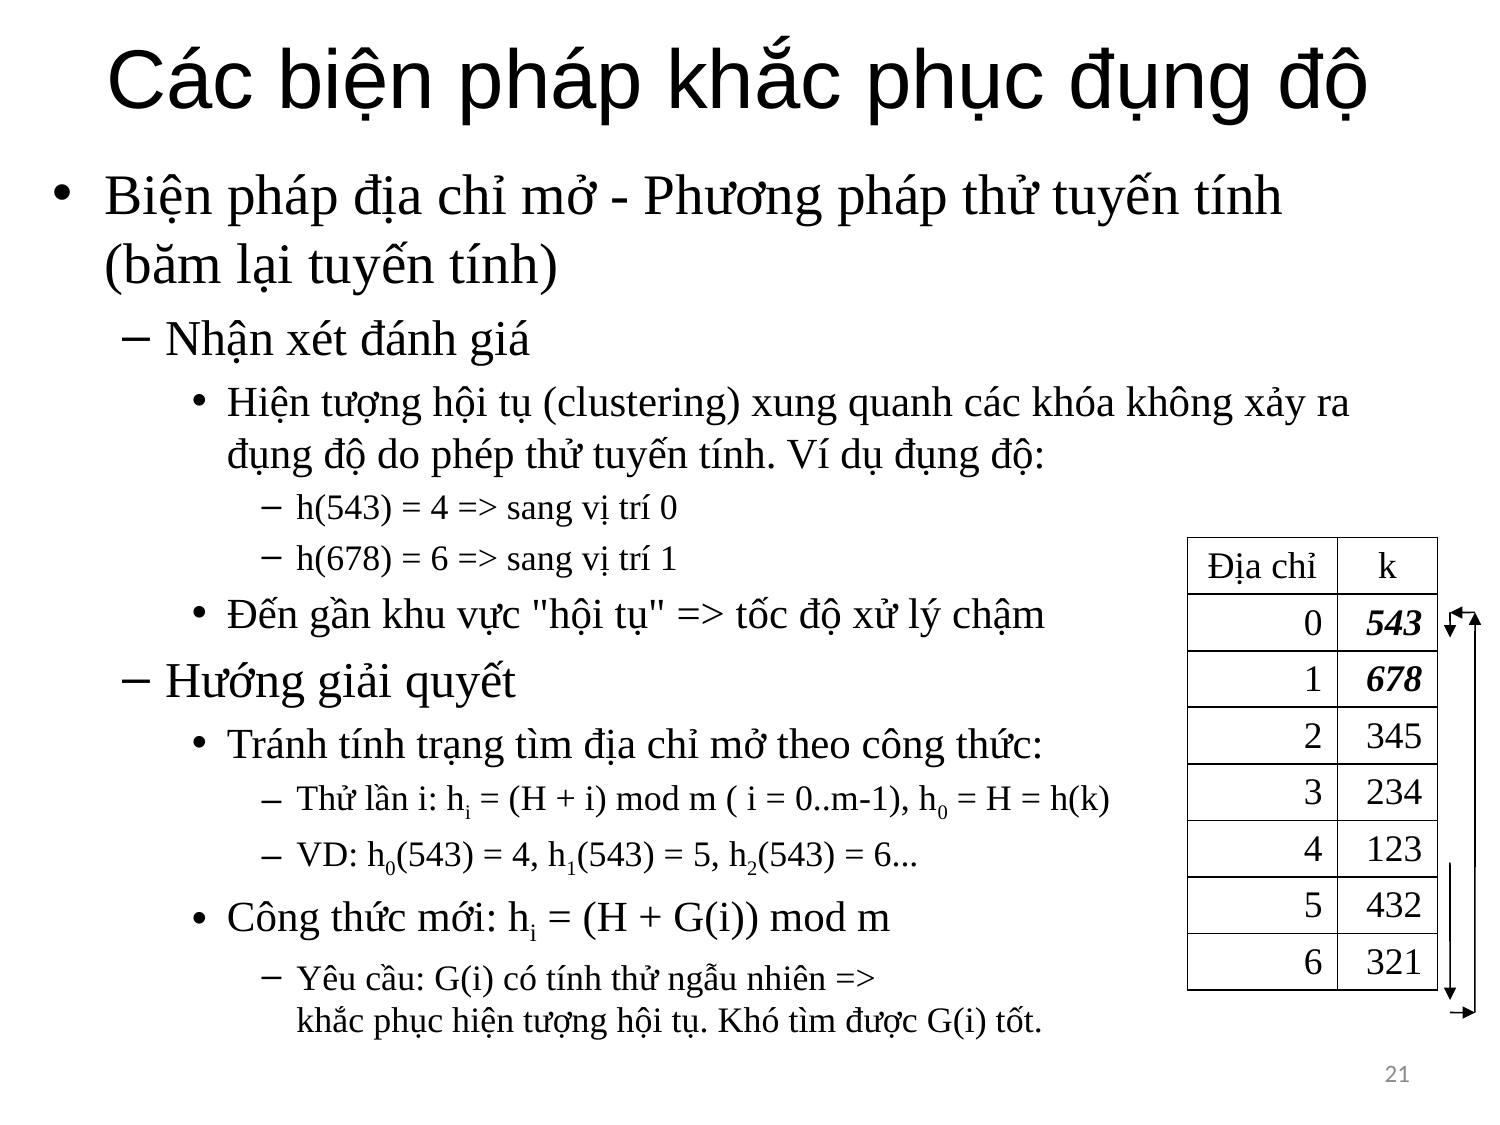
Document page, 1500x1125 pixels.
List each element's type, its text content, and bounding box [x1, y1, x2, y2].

table_header Địa chỉ [1188, 538, 1337, 593]
table_cell 432 [1338, 878, 1437, 933]
table_cell 4 [1188, 821, 1337, 876]
table_cell 234 [1338, 765, 1437, 820]
table_cell 1 [1188, 652, 1337, 706]
text_box [1443, 612, 1457, 638]
table_cell 0 [1188, 595, 1337, 650]
table_cell 345 [1338, 708, 1437, 763]
text_box [1451, 606, 1475, 619]
text_box [1468, 612, 1482, 1013]
table_cell 5 [1188, 878, 1337, 933]
table_cell 6 [1188, 934, 1337, 989]
table_cell 3 [1188, 765, 1337, 820]
slide_number 21 [1074, 1042, 1425, 1103]
title Các biện pháp khắc phục đụng độ [37, 12, 1463, 138]
text_box [1449, 1006, 1475, 1019]
table_cell 678 [1338, 652, 1437, 706]
table_cell 123 [1338, 821, 1437, 876]
table_header k [1338, 538, 1437, 593]
list Biện pháp địa chỉ mở - Phương pháp thử tuyến tính (băm lại tuyến tính) Nhận xét đánh giá Hiện tượng hội tụ (clustering) xung quanh các khóa không xảy ra đụng độ do phép thử tuyến tính. Ví dụ đụng độ: h(543) = 4 => sang vị trí 0 h(678) = 6 => sang vị trí 1 Đến gần khu vực "hội tụ" => tốc độ xử lý chậm Hướng giải quyết Tránh tính trạng tìm địa chỉ mở theo công thức: Thử lần i: hi = (H + i) mod m ( i = 0..m-1), h0 = H = h(k) VD: h0(543) = 4, h1(543) = 5, h2(543) = 6... Công thức mới: hi = (H + G(i)) mod m Yêu cầu: G(i) có tính thử ngẫu nhiên => khắc phục hiện tượng hội tụ. Khó tìm được G(i) tốt. [37, 149, 1375, 1050]
table_cell 543 [1338, 595, 1437, 650]
table_cell 321 [1338, 934, 1437, 989]
table_cell 2 [1188, 708, 1337, 763]
text_box [1443, 862, 1457, 1000]
